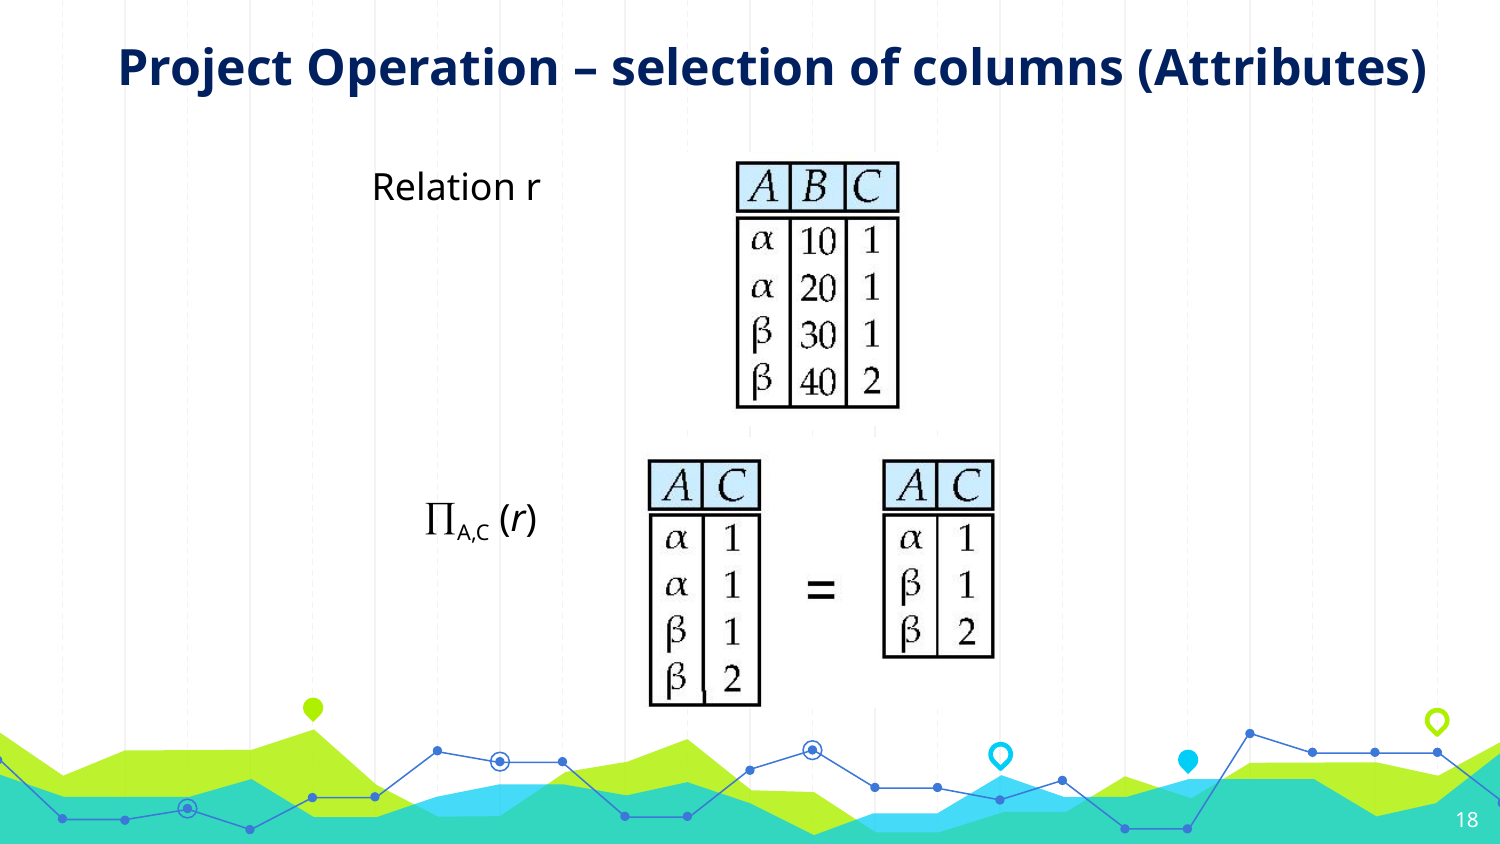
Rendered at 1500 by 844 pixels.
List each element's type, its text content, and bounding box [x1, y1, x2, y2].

text_box Project Operation – selection of columns (Attributes) [102, 20, 1500, 121]
text_box A,C (r) [409, 486, 635, 551]
picture [640, 436, 998, 709]
picture [640, 151, 998, 426]
text_box Relation r [356, 155, 616, 213]
slide_number 18 [1403, 791, 1494, 844]
